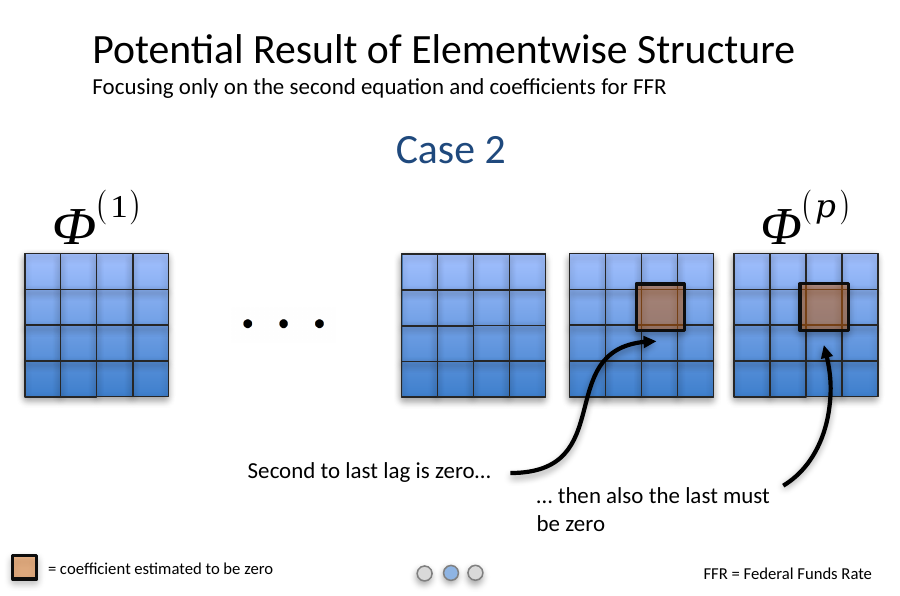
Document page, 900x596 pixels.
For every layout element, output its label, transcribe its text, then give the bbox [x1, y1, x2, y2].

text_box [733, 253, 879, 398]
text_box [744, 405, 832, 473]
text_box = coefficient estimated to be zero [33, 550, 306, 586]
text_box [510, 341, 657, 474]
text_box [12, 555, 33, 580]
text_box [569, 253, 714, 398]
text_box Potential Result of Elementwise Structure Focusing only on the second equation and coefficients for FFR [77, 14, 823, 107]
picture [231, 306, 336, 343]
text_box … then also the last must be zero [521, 473, 811, 544]
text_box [401, 253, 546, 398]
text_box Second to last lag is zero… [232, 448, 521, 491]
text_box Case 2 [381, 114, 521, 180]
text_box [24, 253, 169, 398]
text_box [442, 564, 460, 582]
text_box FFR = Federal Funds Rate [688, 555, 888, 591]
text_box [416, 565, 433, 582]
text_box [467, 564, 484, 582]
